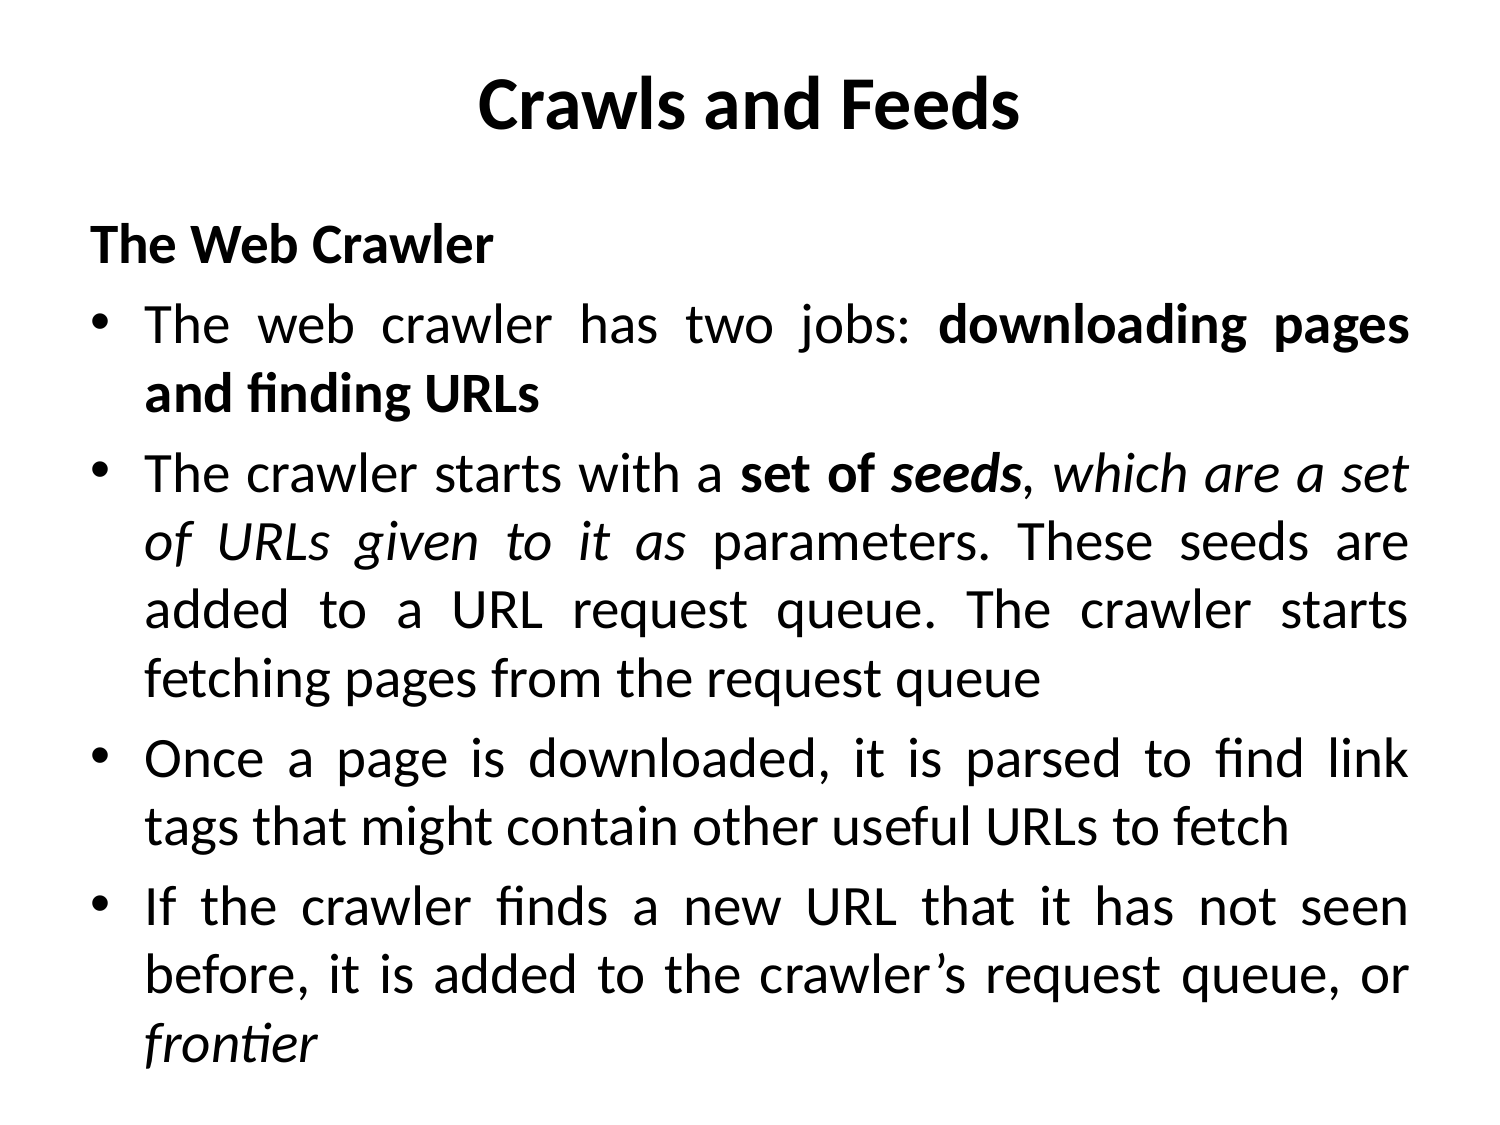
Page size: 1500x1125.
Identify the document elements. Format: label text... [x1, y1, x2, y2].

title Crawls and Feeds [75, 45, 1425, 153]
list The Web Crawler The web crawler has two jobs: downloading pages and finding URLs The crawler starts with a set of seeds, which are a set of URLs given to it as parameters. These seeds are added to a URL request queue. The crawler starts fetching pages from the request queue Once a page is downloaded, it is parsed to find link tags that might contain other useful URLs to fetch If the crawler finds a new URL that it has not seen before, it is added to the crawler’s request queue, or frontier [75, 199, 1425, 1090]
